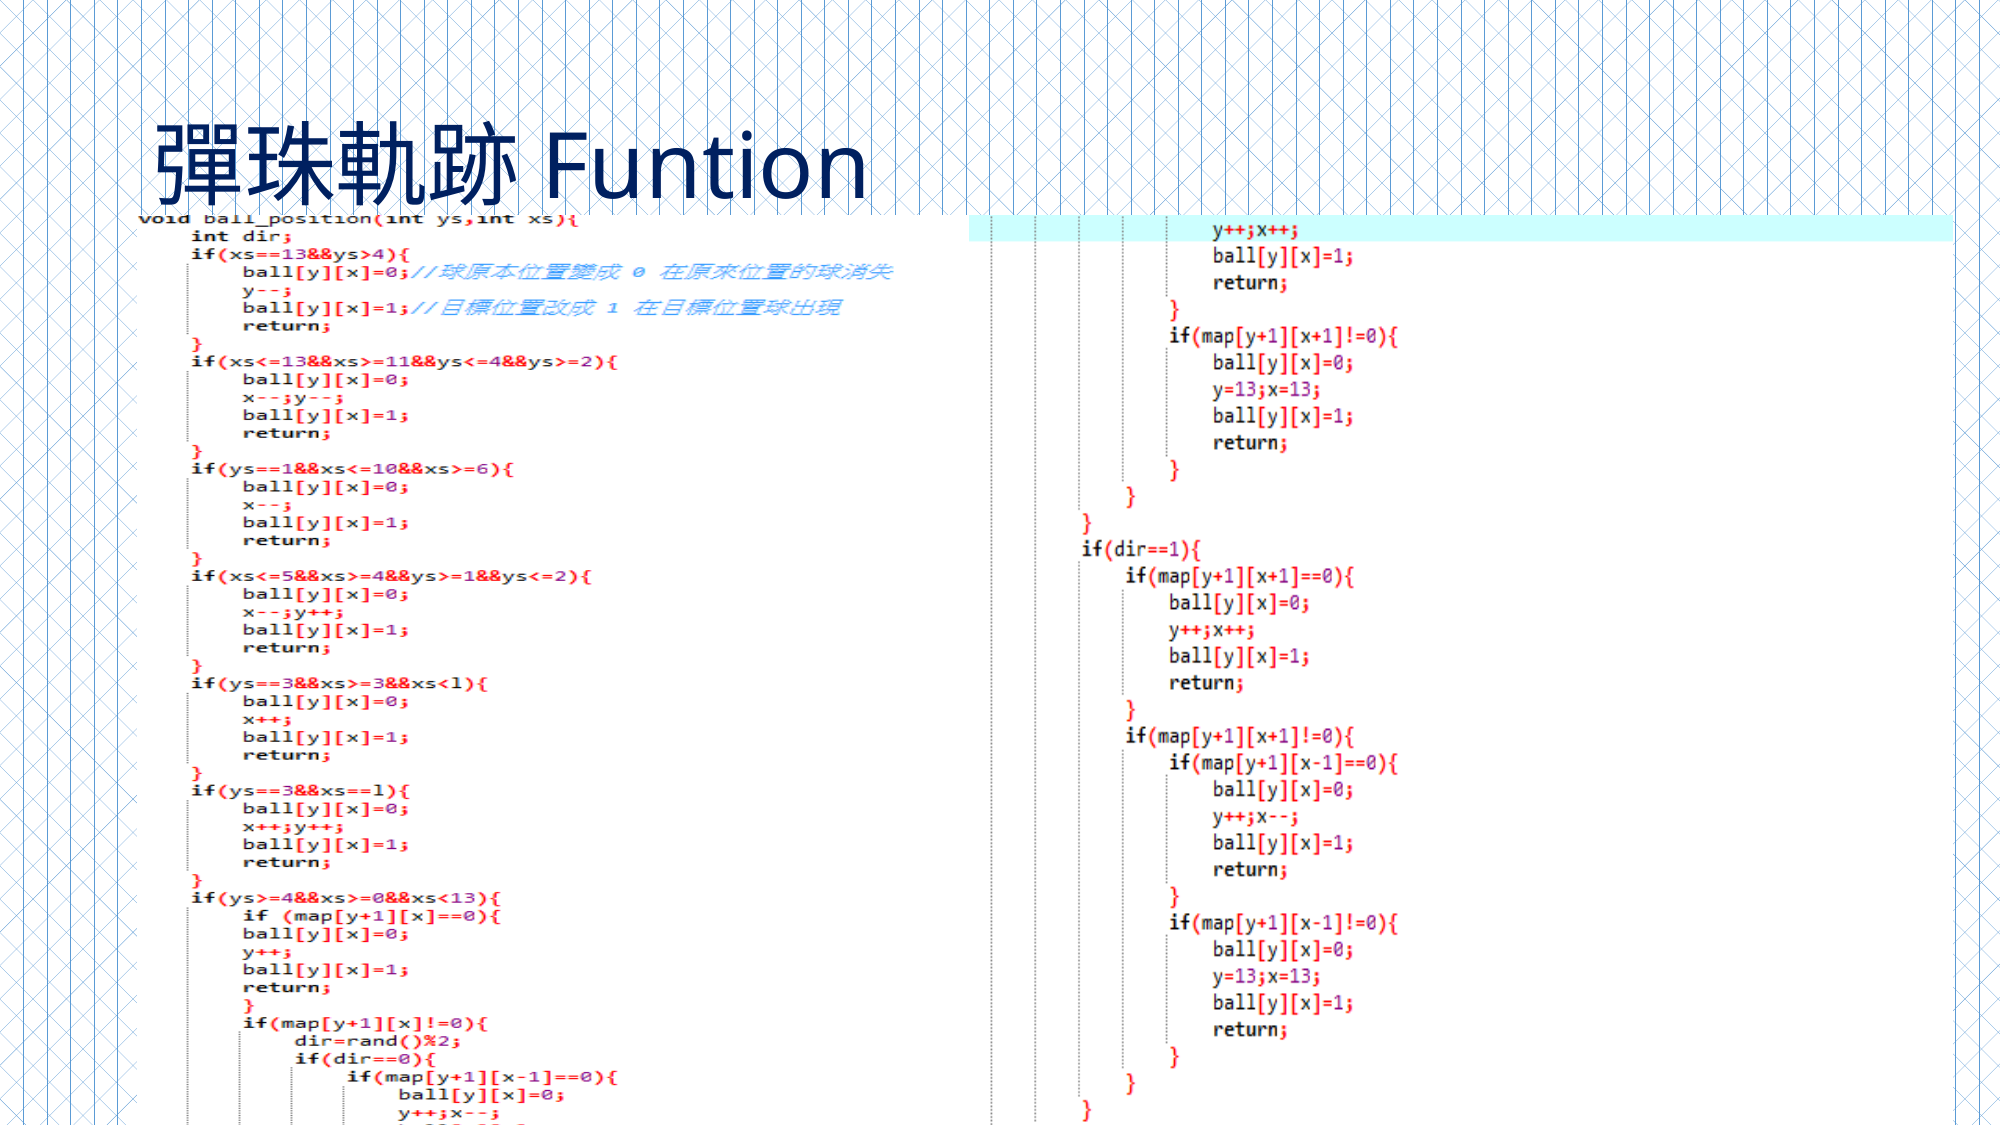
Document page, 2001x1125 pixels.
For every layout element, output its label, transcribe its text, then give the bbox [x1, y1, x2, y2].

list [137, 215, 969, 1125]
title 彈珠軌跡Funtion [137, 59, 1863, 215]
picture [969, 215, 1953, 1125]
